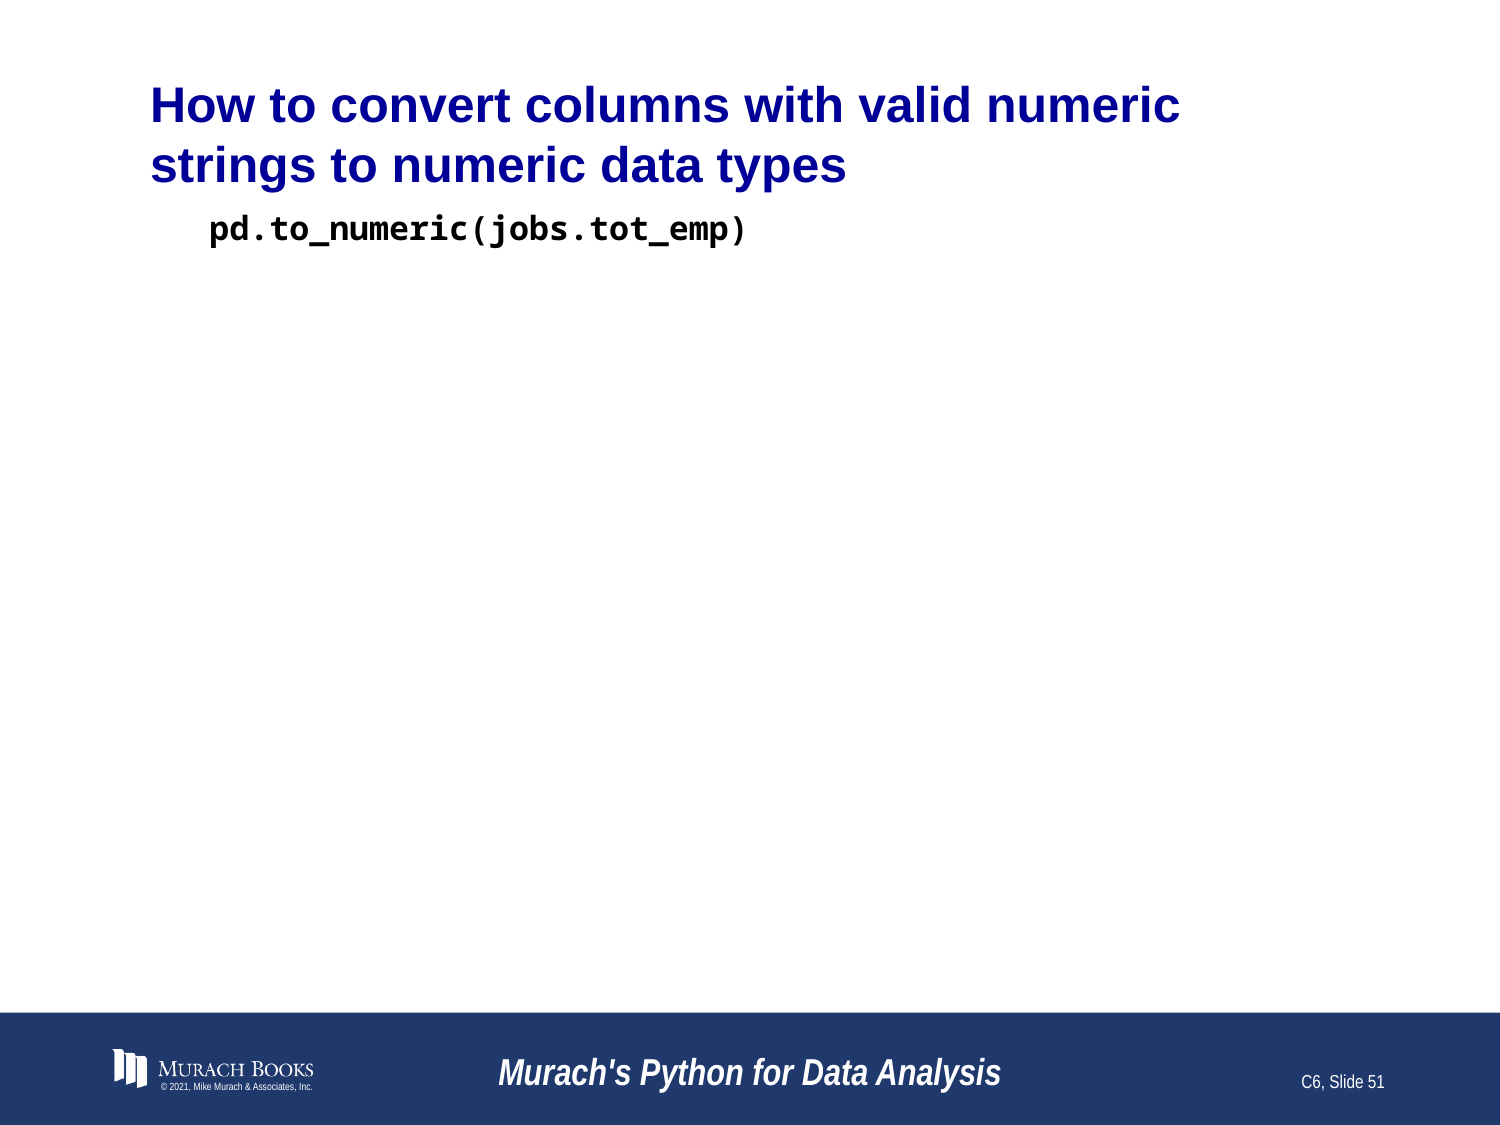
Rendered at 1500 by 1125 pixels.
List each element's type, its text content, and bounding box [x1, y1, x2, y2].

slide_number C6, Slide 51 [1087, 1025, 1400, 1100]
list pd.to_numeric(jobs.tot_emp) [137, 200, 1350, 1000]
title How to convert columns with valid numeric strings to numeric data types [150, 72, 1350, 194]
slide_number Murach's Python for Data Analysis [463, 1025, 1050, 1100]
footer © 2021, Mike Murach & Associates, Inc. [12, 1025, 463, 1100]
